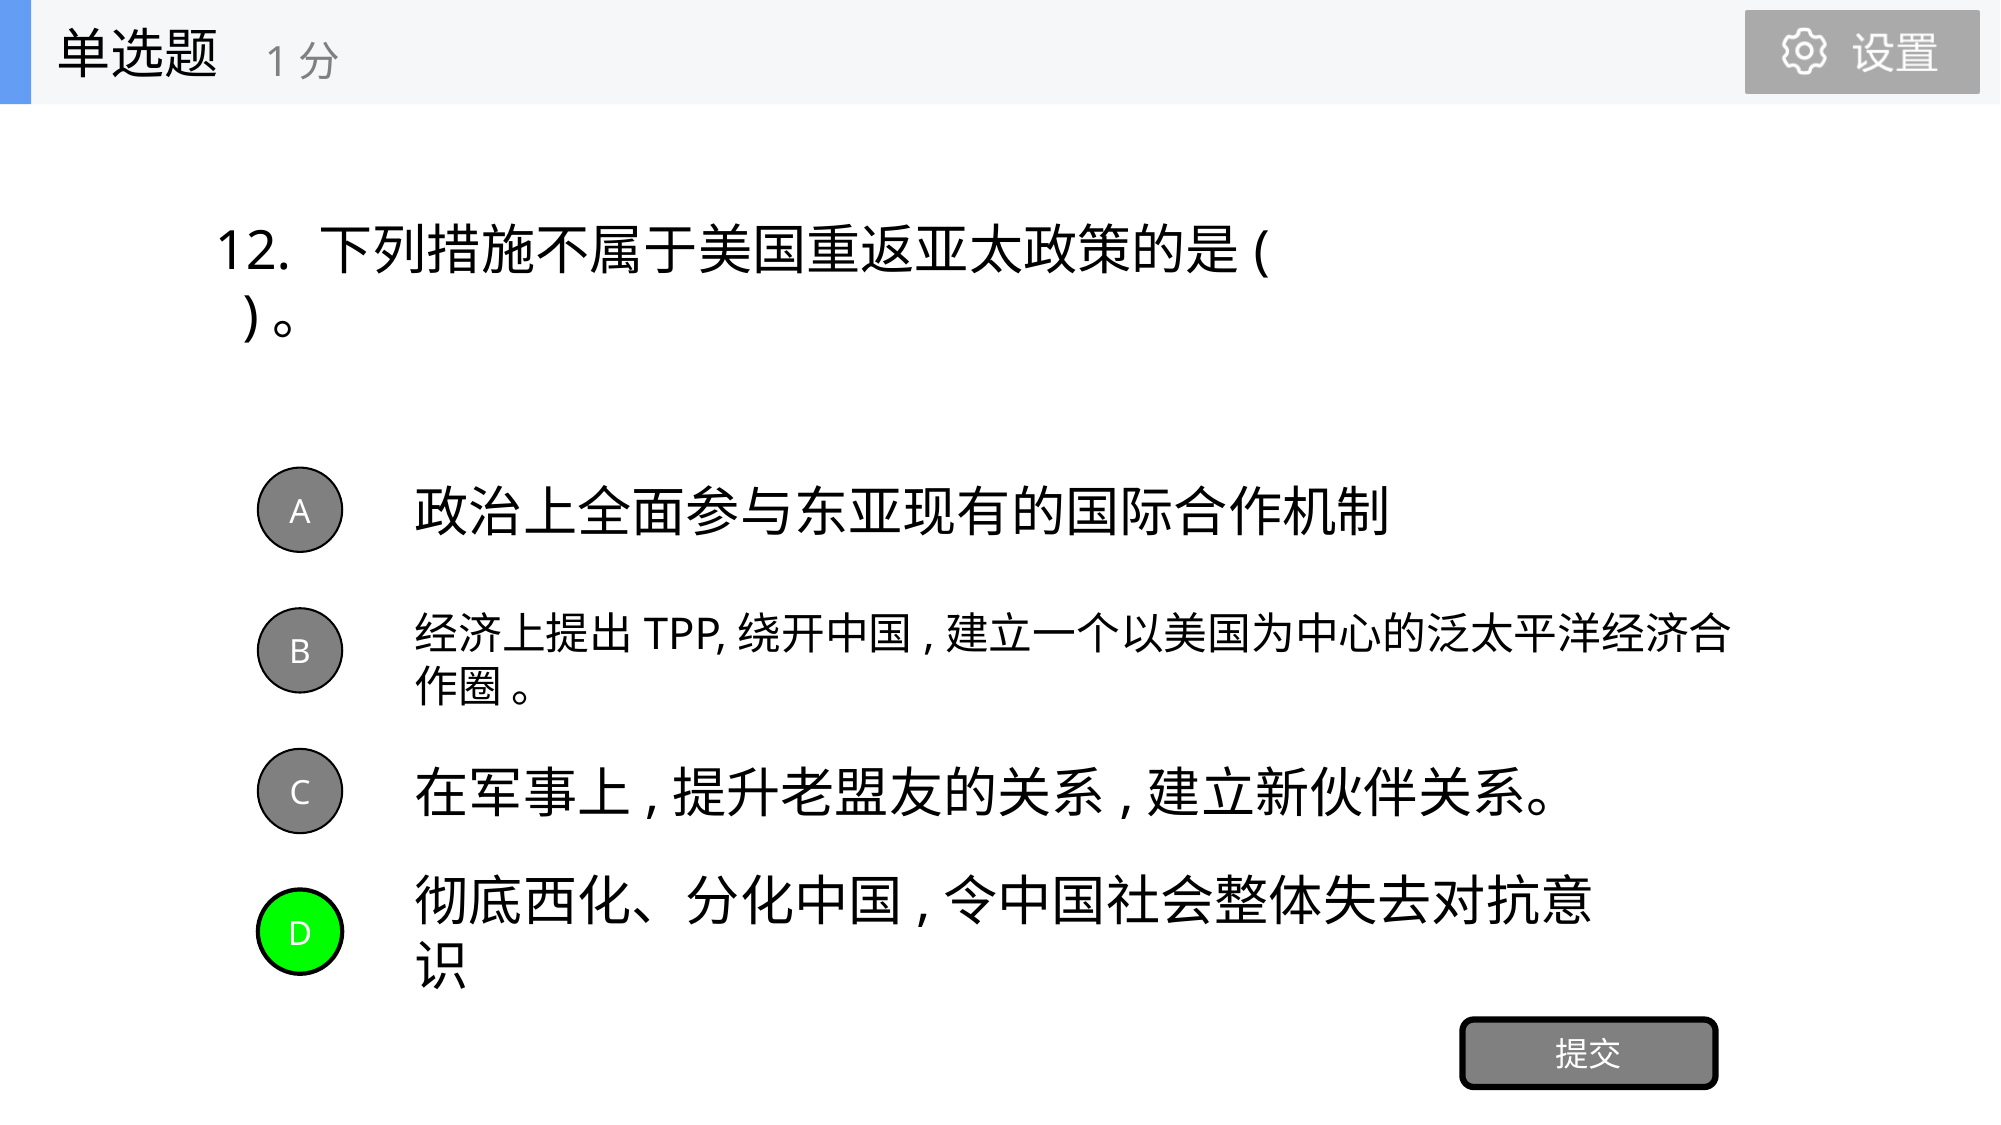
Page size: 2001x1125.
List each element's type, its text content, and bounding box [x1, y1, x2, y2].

text_box B [256, 607, 344, 694]
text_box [0, 0, 2000, 105]
picture [1745, 10, 1980, 94]
text_box 提交 [1461, 1018, 1717, 1089]
text_box A [256, 466, 344, 553]
text_box 彻底西化、分化中国,令中国社会整体失去对抗意识 [399, 859, 1651, 1004]
text_box 12. 下列措施不属于美国重返亚太政策的是( )。 [200, 207, 1431, 353]
text_box 经济上提出TPP,绕开中国,建立一个以美国为中心的泛太平洋经济合作圈 。 [399, 598, 1790, 718]
text_box C [256, 747, 344, 835]
text_box 政治上全面参与东亚现有的国际合作机制 [399, 469, 1422, 550]
text_box 在军事上,提升老盟友的关系,建立新伙伴关系。 [399, 751, 1556, 831]
text_box D [256, 888, 344, 975]
